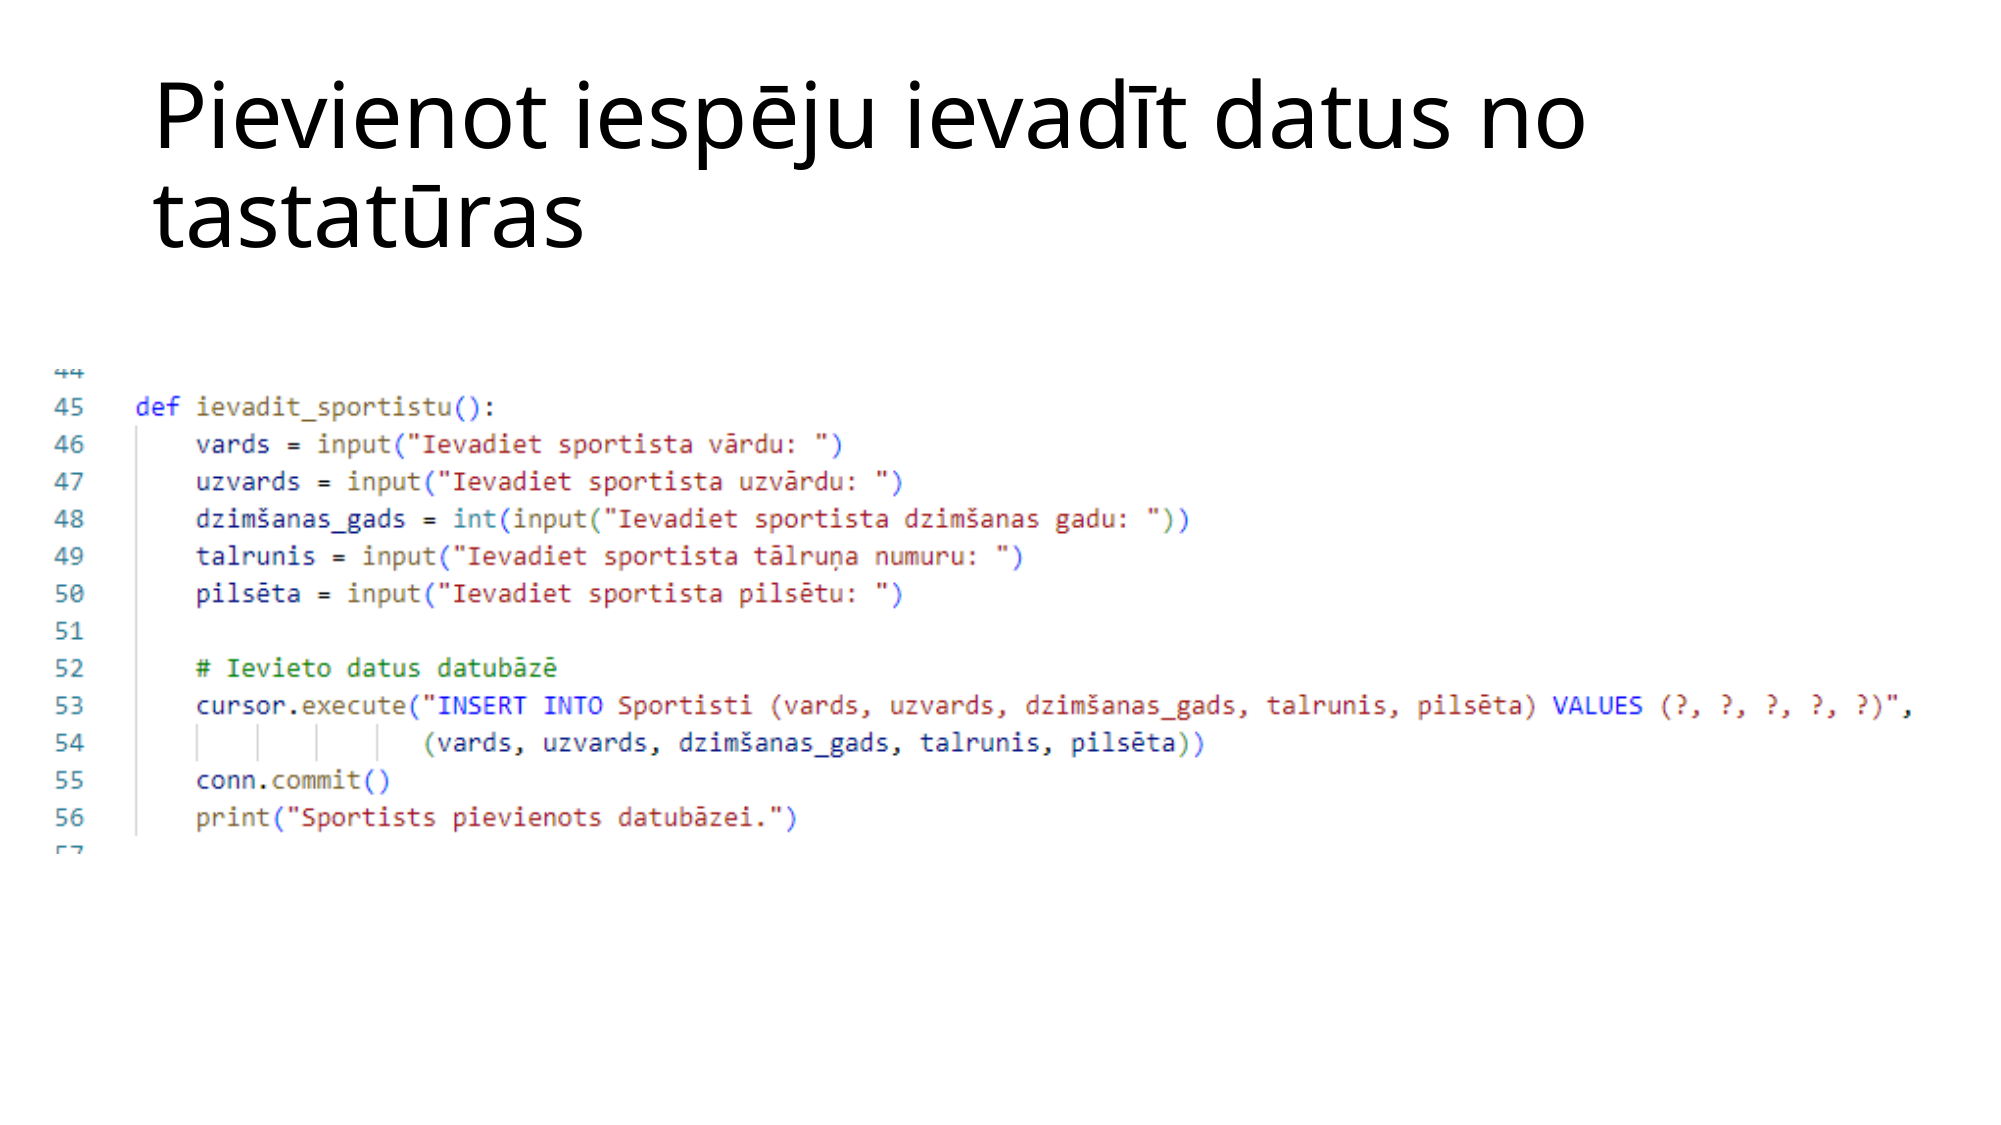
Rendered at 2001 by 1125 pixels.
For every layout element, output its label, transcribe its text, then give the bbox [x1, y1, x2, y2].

picture [22, 369, 2000, 854]
title Pievienot iespēju ievadīt datus no tastatūras [137, 59, 1863, 278]
